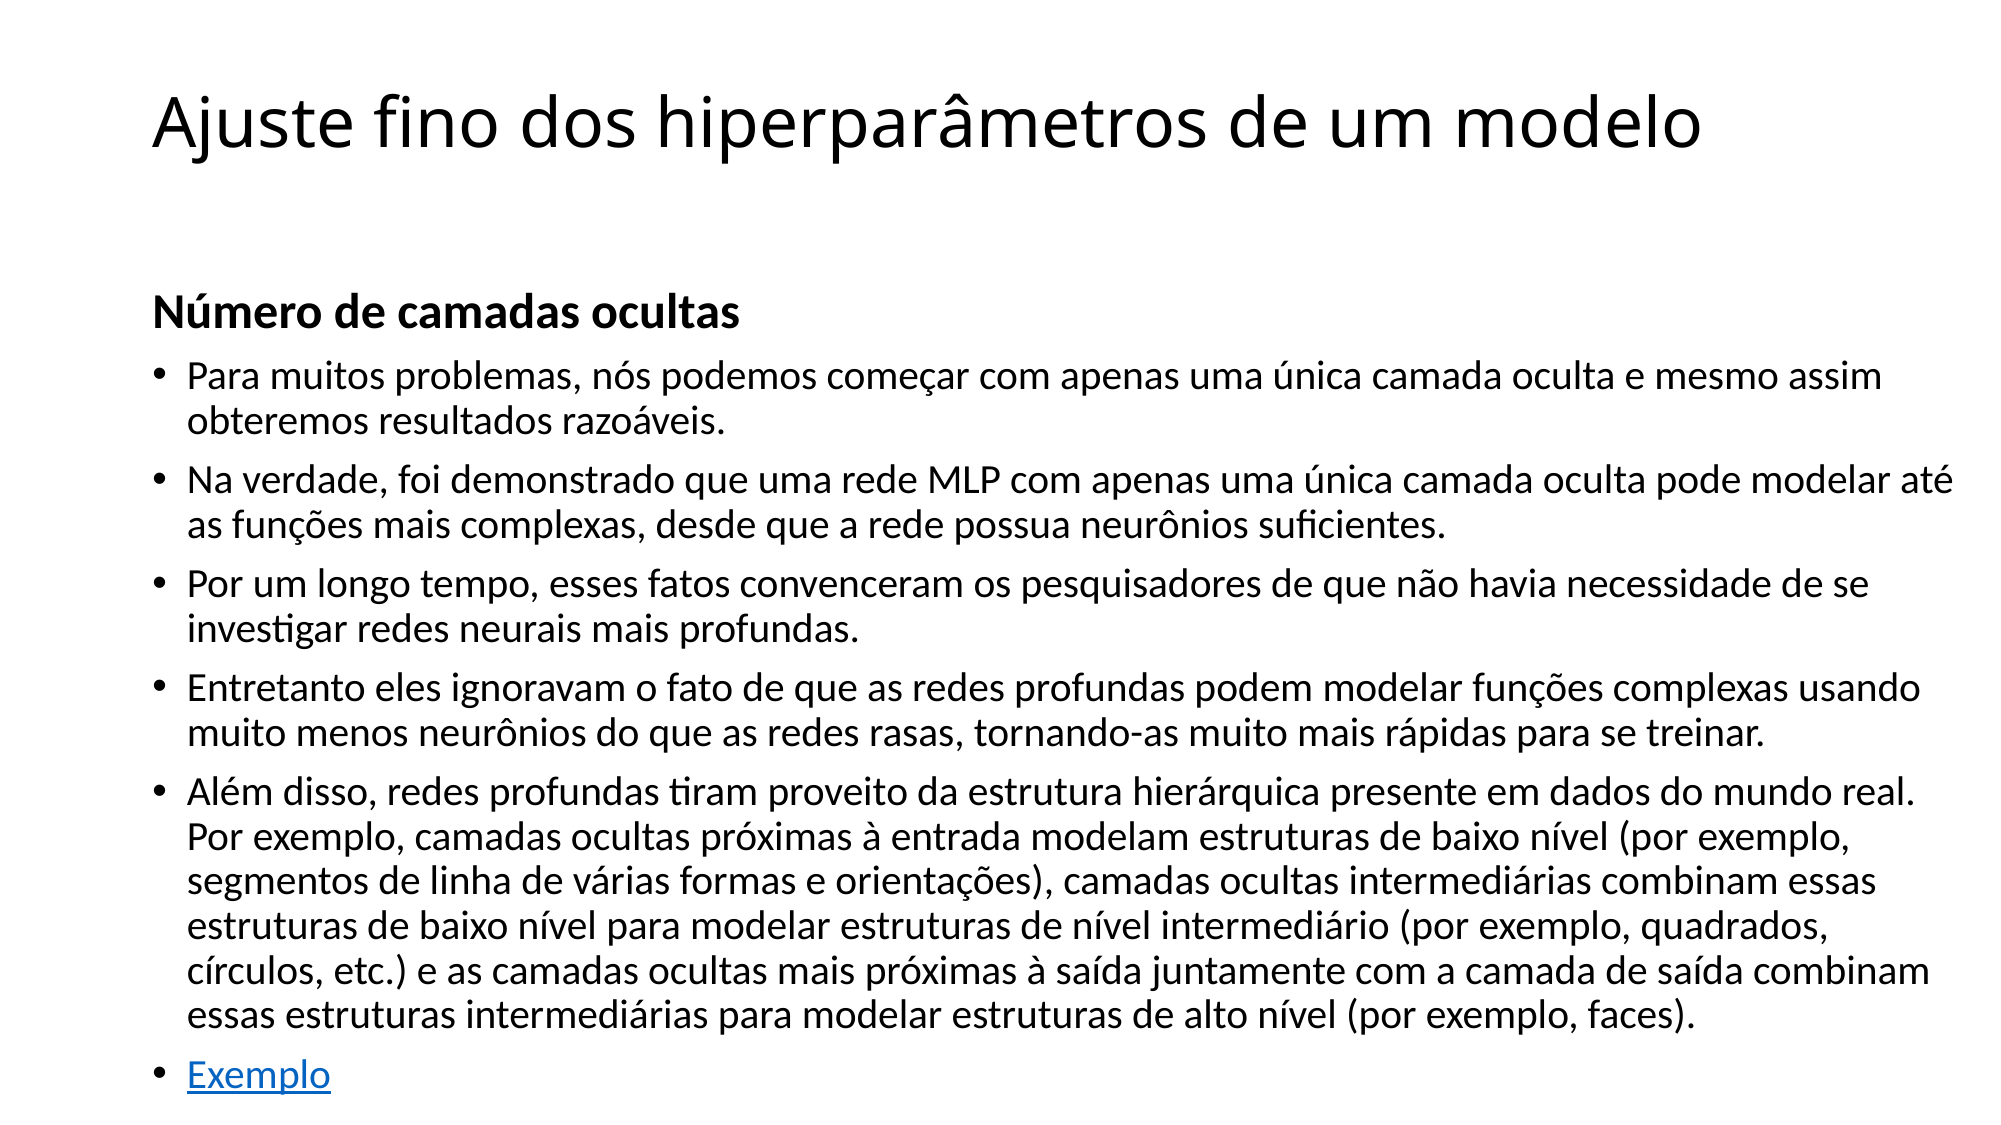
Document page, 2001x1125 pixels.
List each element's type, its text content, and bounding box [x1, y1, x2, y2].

list Número de camadas ocultas Para muitos problemas, nós podemos começar com apenas uma única camada oculta e mesmo assim obteremos resultados razoáveis. Na verdade, foi demonstrado que uma rede MLP com apenas uma única camada oculta pode modelar até as funções mais complexas, desde que a rede possua neurônios suficientes. Por um longo tempo, esses fatos convenceram os pesquisadores de que não havia necessidade de se investigar redes neurais mais profundas. Entretanto eles ignoravam o fato de que as redes profundas podem modelar funções complexas usando muito menos neurônios do que as redes rasas, tornando-as muito mais rápidas para se treinar. Além disso, redes profundas tiram proveito da estrutura hierárquica presente em dados do mundo real. Por exemplo, camadas ocultas próximas à entrada modelam estruturas de baixo nível (por exemplo, segmentos de linha de várias formas e orientações), camadas ocultas intermediárias combinam essas estruturas de baixo nível para modelar estruturas de nível intermediário (por exemplo, quadrados, círculos, etc.) e as camadas ocultas mais próximas à saída juntamente com a camada de saída combinam essas estruturas intermediárias para modelar estruturas de alto nível (por exemplo, faces). Exemplo [137, 277, 1973, 1125]
title Ajuste fino dos hiperparâmetros de um modelo [137, 59, 1914, 190]
